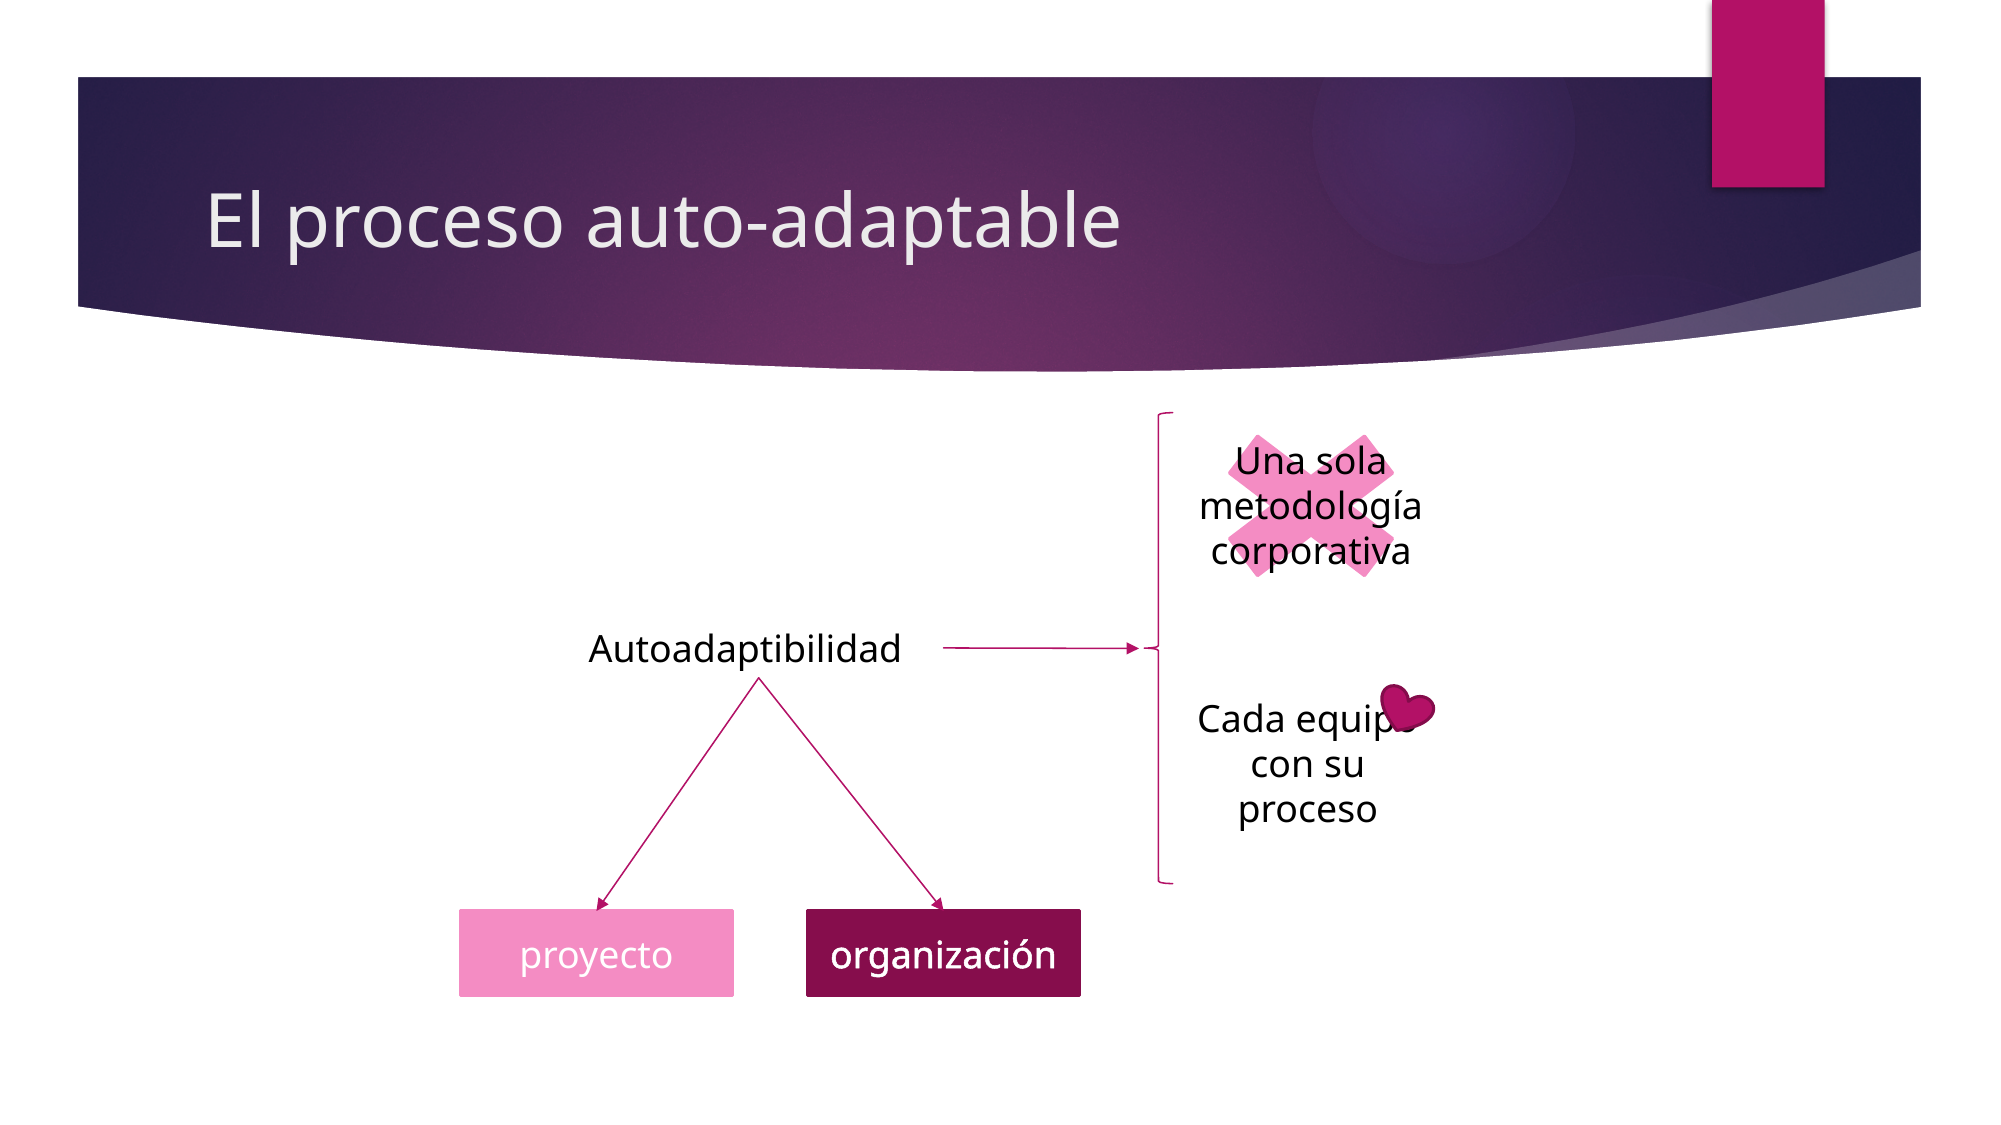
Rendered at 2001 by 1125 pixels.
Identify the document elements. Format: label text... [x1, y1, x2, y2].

text_box [1143, 411, 1174, 885]
text_box organización [806, 909, 1081, 997]
text_box [1380, 684, 1436, 732]
text_box Una sola metodología corporativa [1173, 430, 1449, 580]
text_box proyecto [459, 909, 734, 997]
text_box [596, 678, 756, 912]
text_box Cada equipo con su proceso [1177, 688, 1438, 838]
title El proceso auto-adaptable [189, 159, 1627, 276]
text_box Autoadaptibilidad [573, 618, 944, 678]
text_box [758, 678, 944, 912]
